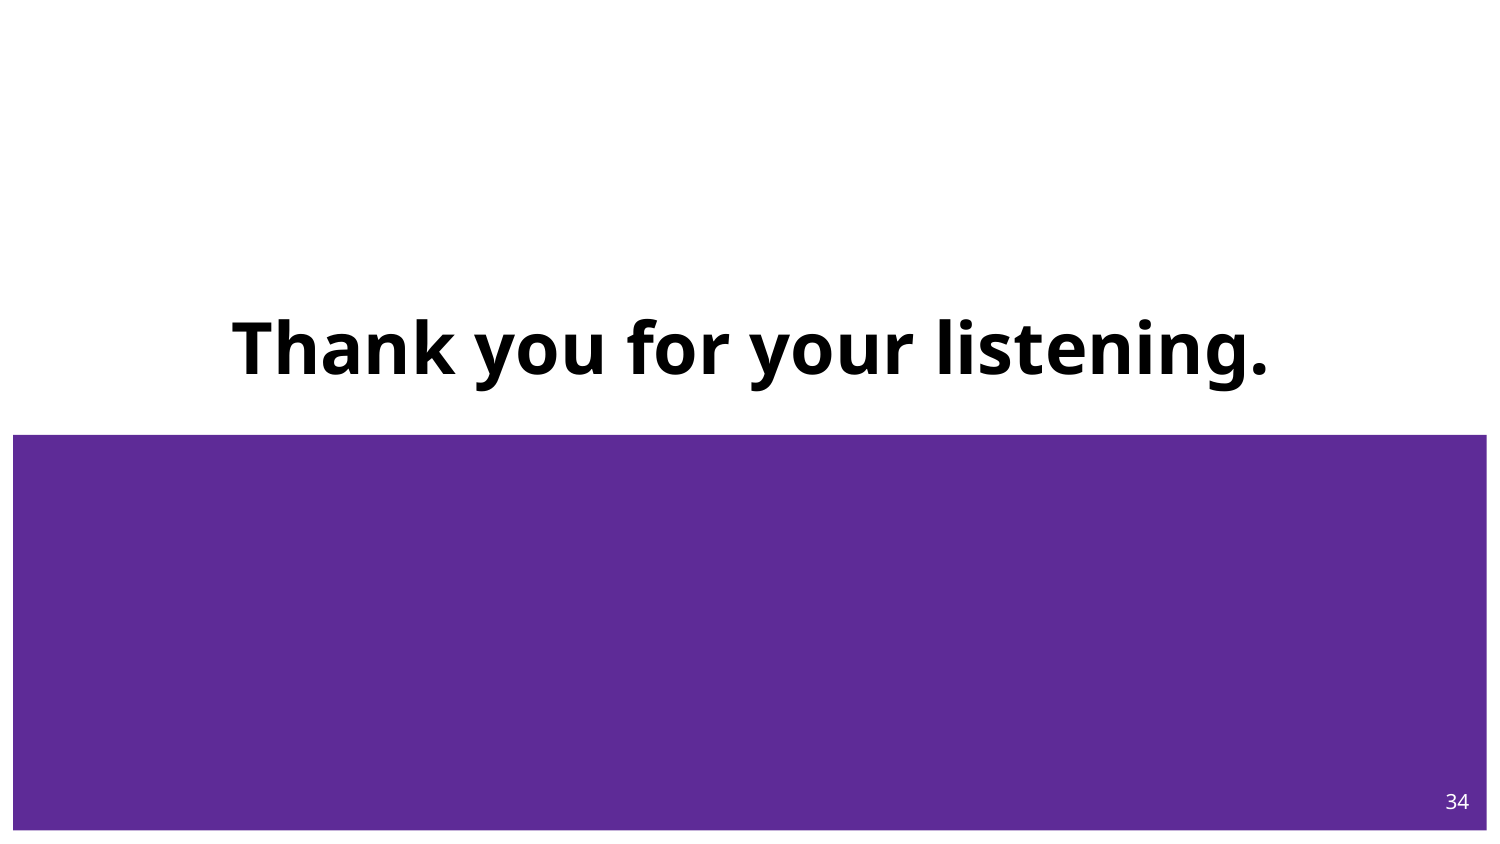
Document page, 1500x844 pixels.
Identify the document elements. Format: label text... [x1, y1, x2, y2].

title Thank you for your listening. [79, 281, 1423, 411]
slide_number ‹#› [1394, 769, 1484, 834]
